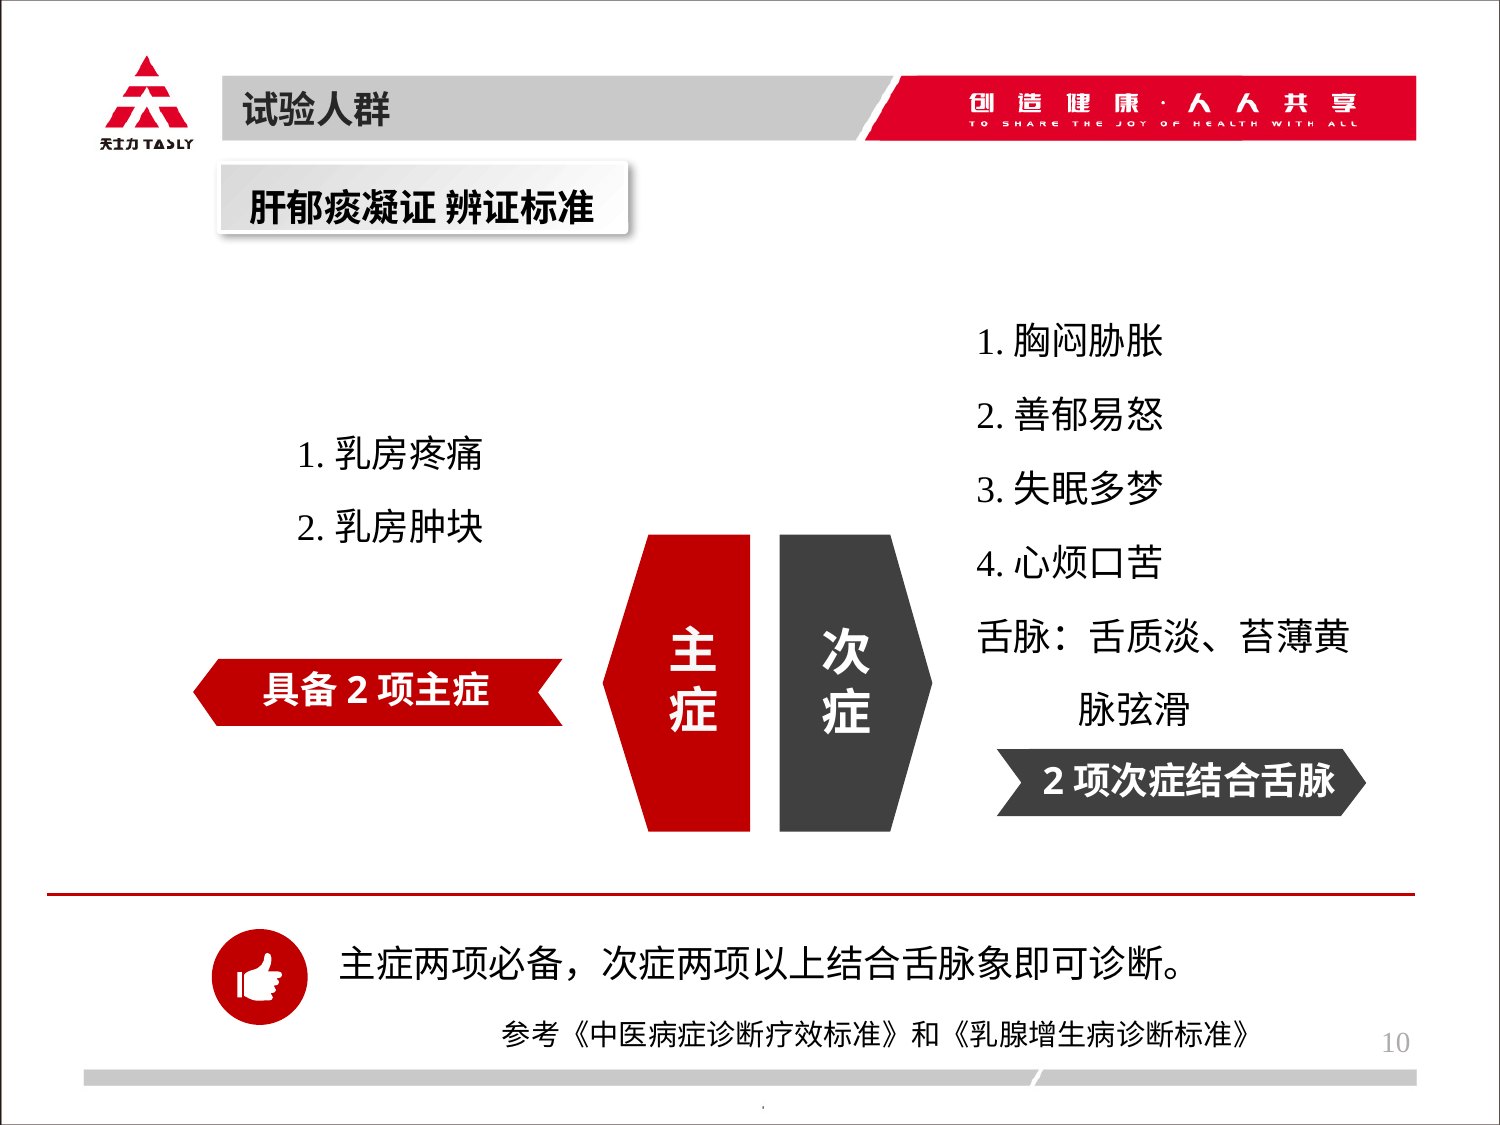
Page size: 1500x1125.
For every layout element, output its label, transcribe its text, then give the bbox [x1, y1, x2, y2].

text_box [211, 708, 563, 726]
text_box 主症两项必备，次症两项以上结合舌脉象即可诊断。 [307, 910, 1196, 993]
text_box 肝郁痰凝证 辨证标准 [218, 162, 627, 233]
text_box [996, 748, 1016, 776]
text_box 10 [1366, 1016, 1432, 1066]
text_box 参考《中医病症诊断疗效标准》和《乳腺增生病诊断标准》 [487, 1008, 1278, 1059]
text_box [1363, 778, 1367, 788]
text_box 2项次症结合舌脉 [1016, 749, 1363, 810]
text_box [193, 679, 203, 707]
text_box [211, 929, 308, 1025]
text_box 1.胸闷胁胀 2.善郁易怒 3.失眠多梦 4.心烦口苦 舌脉：舌质淡、苔薄黄 脉弦滑 [961, 287, 1414, 739]
text_box 具备2项主症 [203, 658, 550, 719]
text_box [996, 789, 1346, 817]
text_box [602, 534, 933, 832]
text_box 试验人群 [226, 78, 407, 139]
text_box 1.乳房疼痛 2.乳房肿块 [282, 399, 531, 556]
text_box [550, 658, 563, 676]
picture [0, 0, 1500, 1125]
